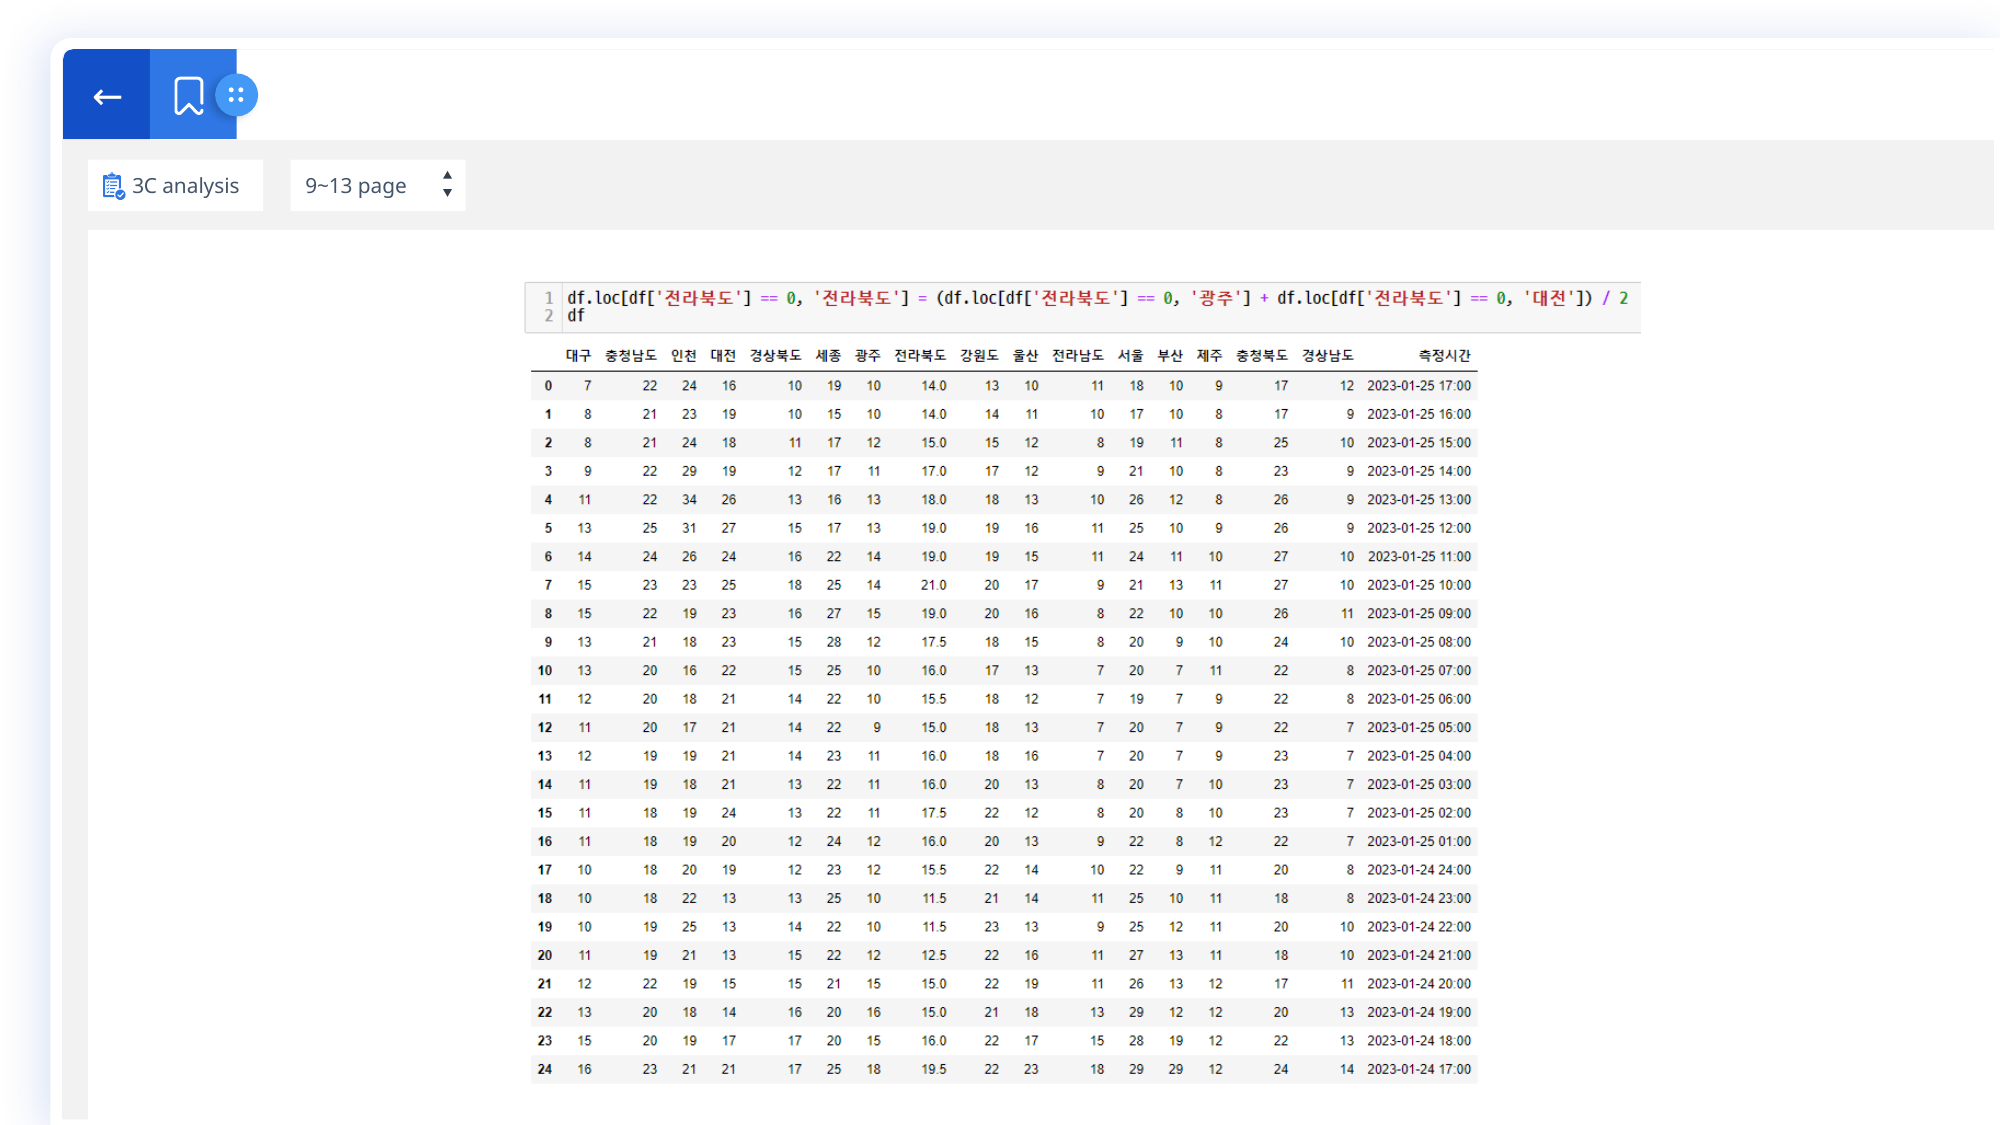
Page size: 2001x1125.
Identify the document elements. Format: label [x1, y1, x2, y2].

text_box [56, 43, 2000, 1125]
picture [518, 271, 1641, 1098]
